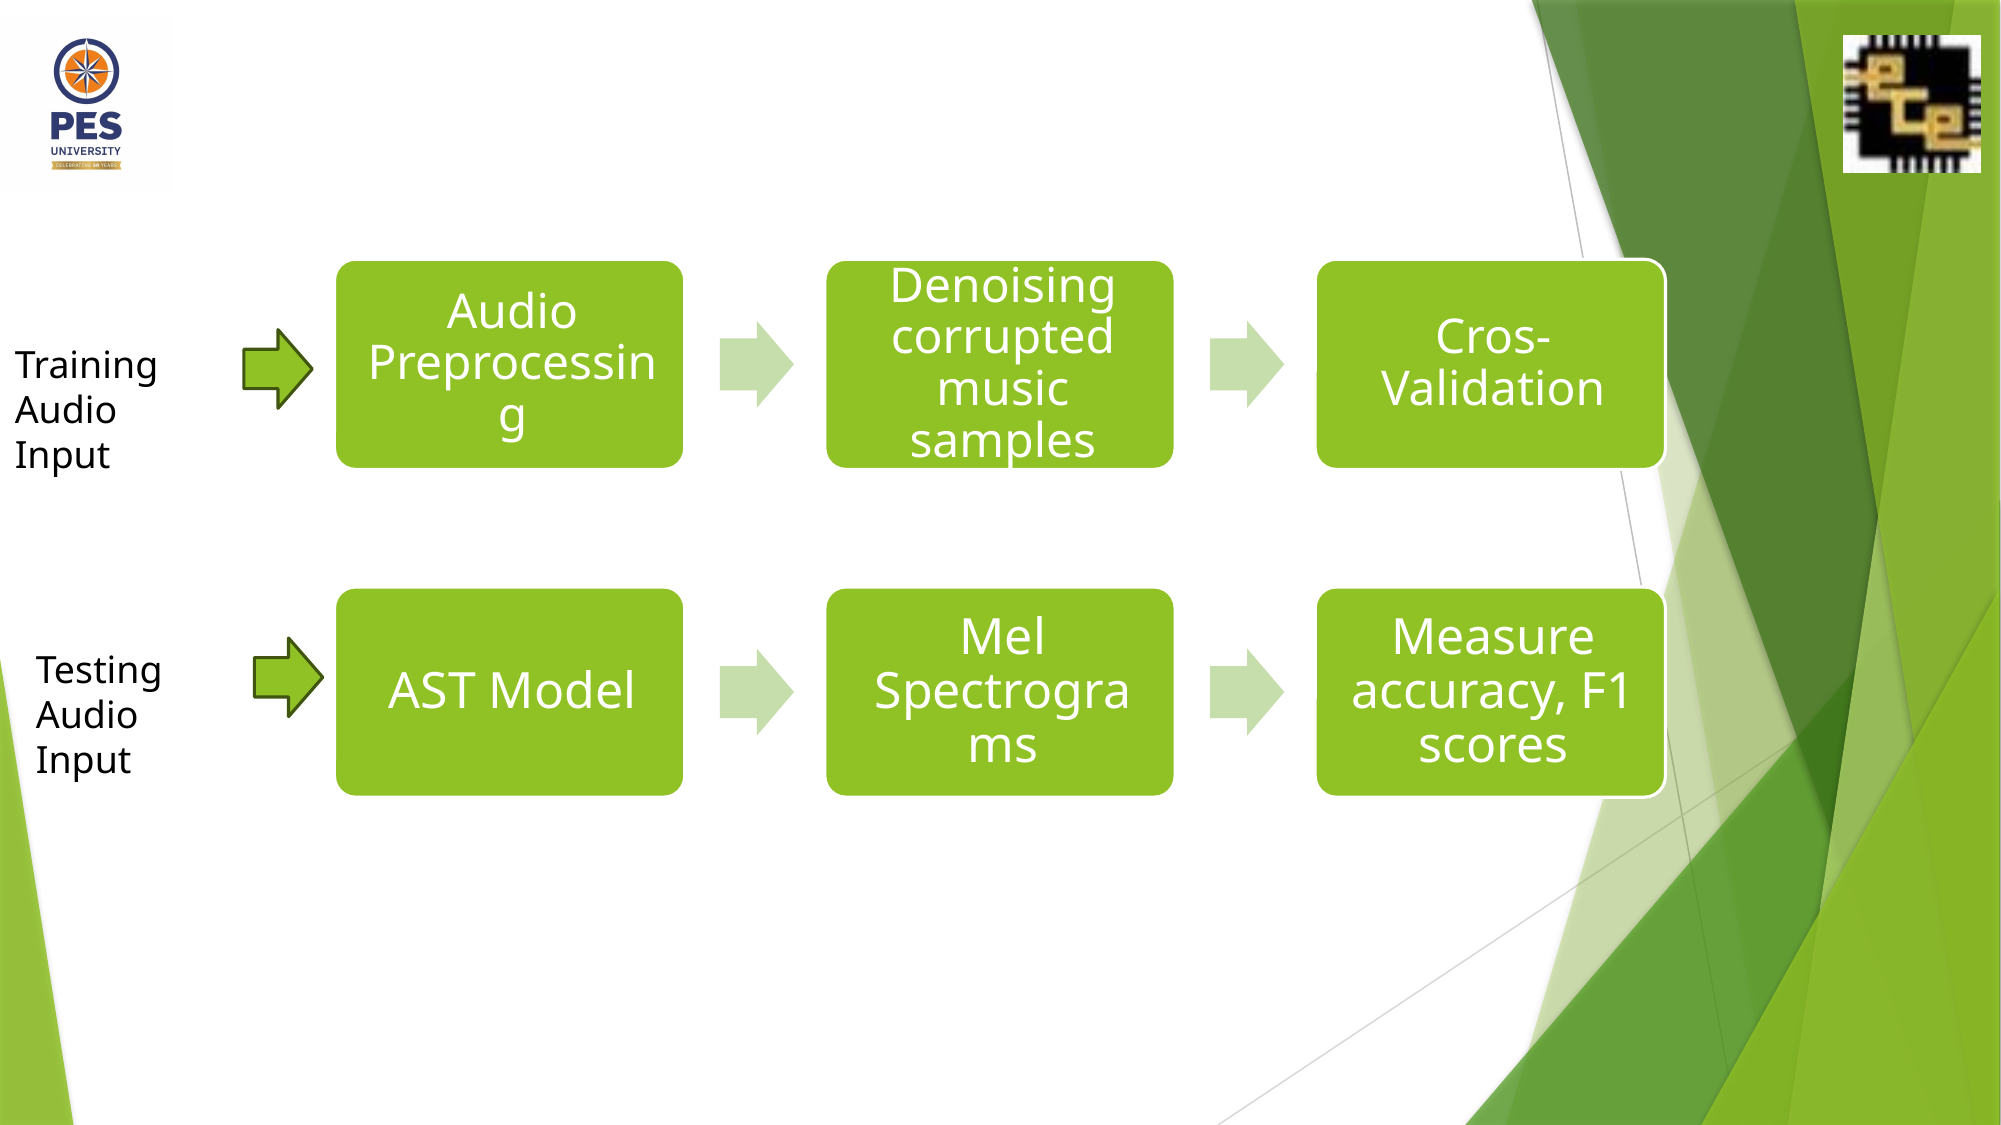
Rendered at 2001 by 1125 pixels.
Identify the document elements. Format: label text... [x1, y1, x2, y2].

text_box Testing Audio Input [21, 639, 244, 789]
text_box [332, 0, 1668, 247]
text_box Training Audio Input [0, 334, 223, 484]
text_box [242, 328, 314, 410]
picture [0, 17, 173, 191]
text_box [332, 247, 1668, 1125]
picture [1843, 34, 1982, 174]
text_box [252, 636, 324, 719]
